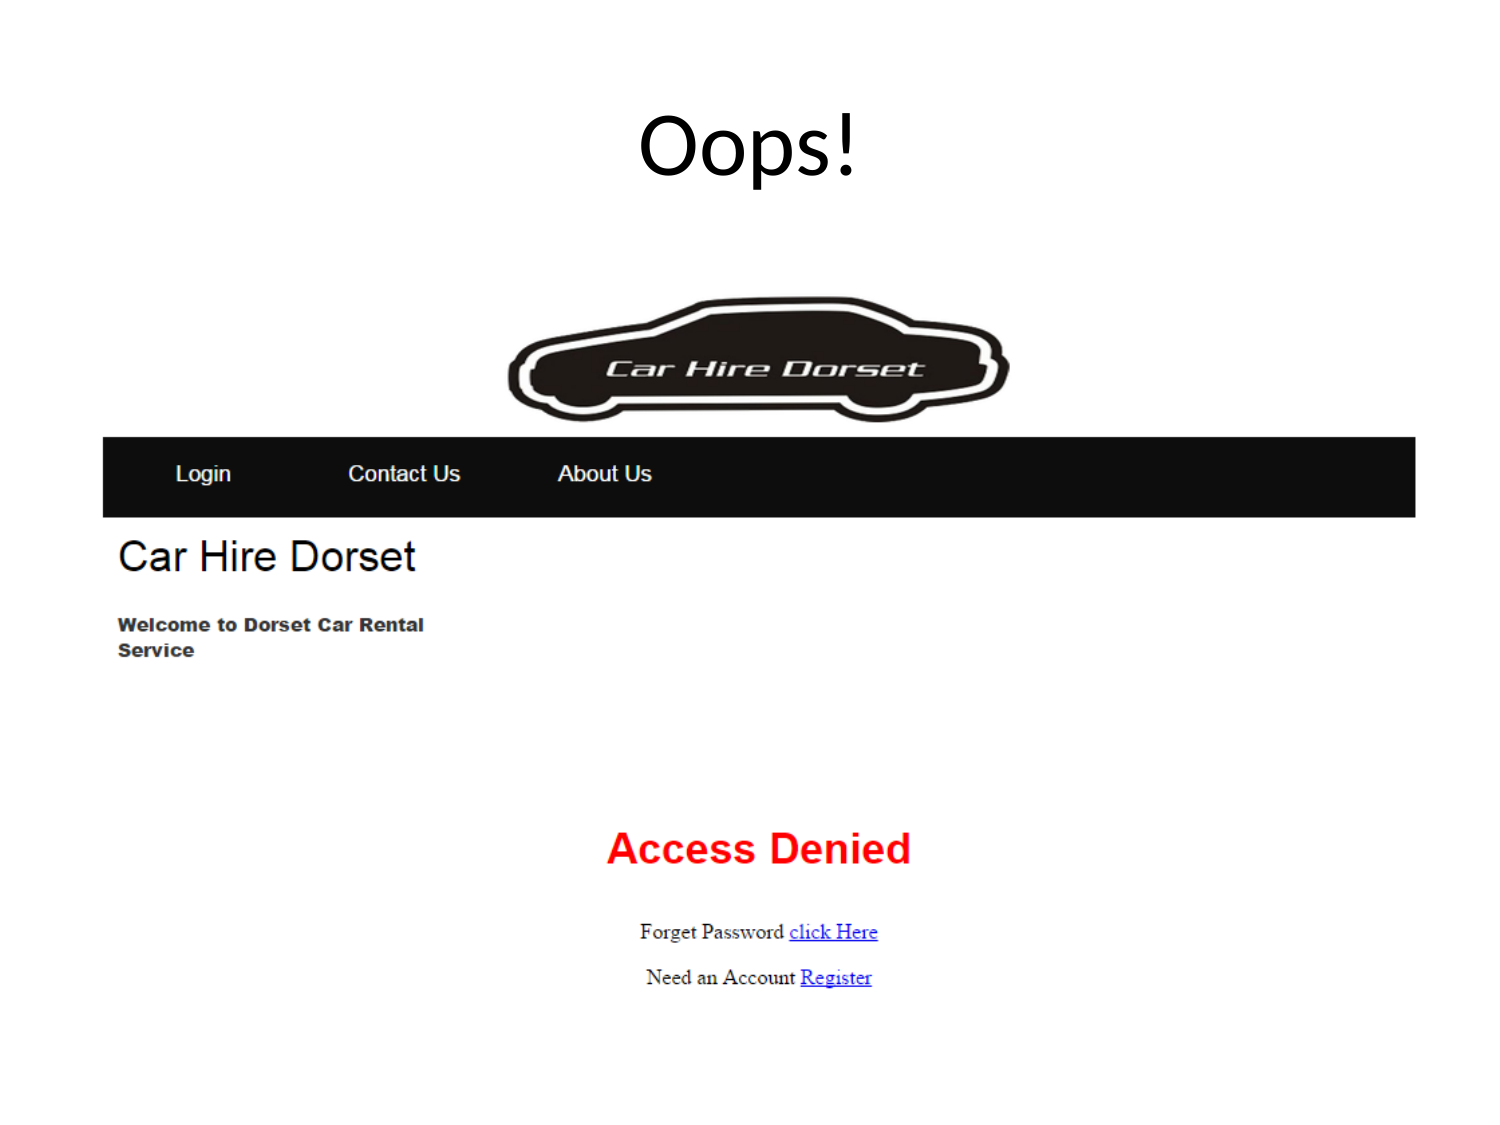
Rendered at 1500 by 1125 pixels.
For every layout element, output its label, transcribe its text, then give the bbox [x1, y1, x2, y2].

picture [0, 287, 1500, 1038]
title Oops! [75, 45, 1425, 233]
